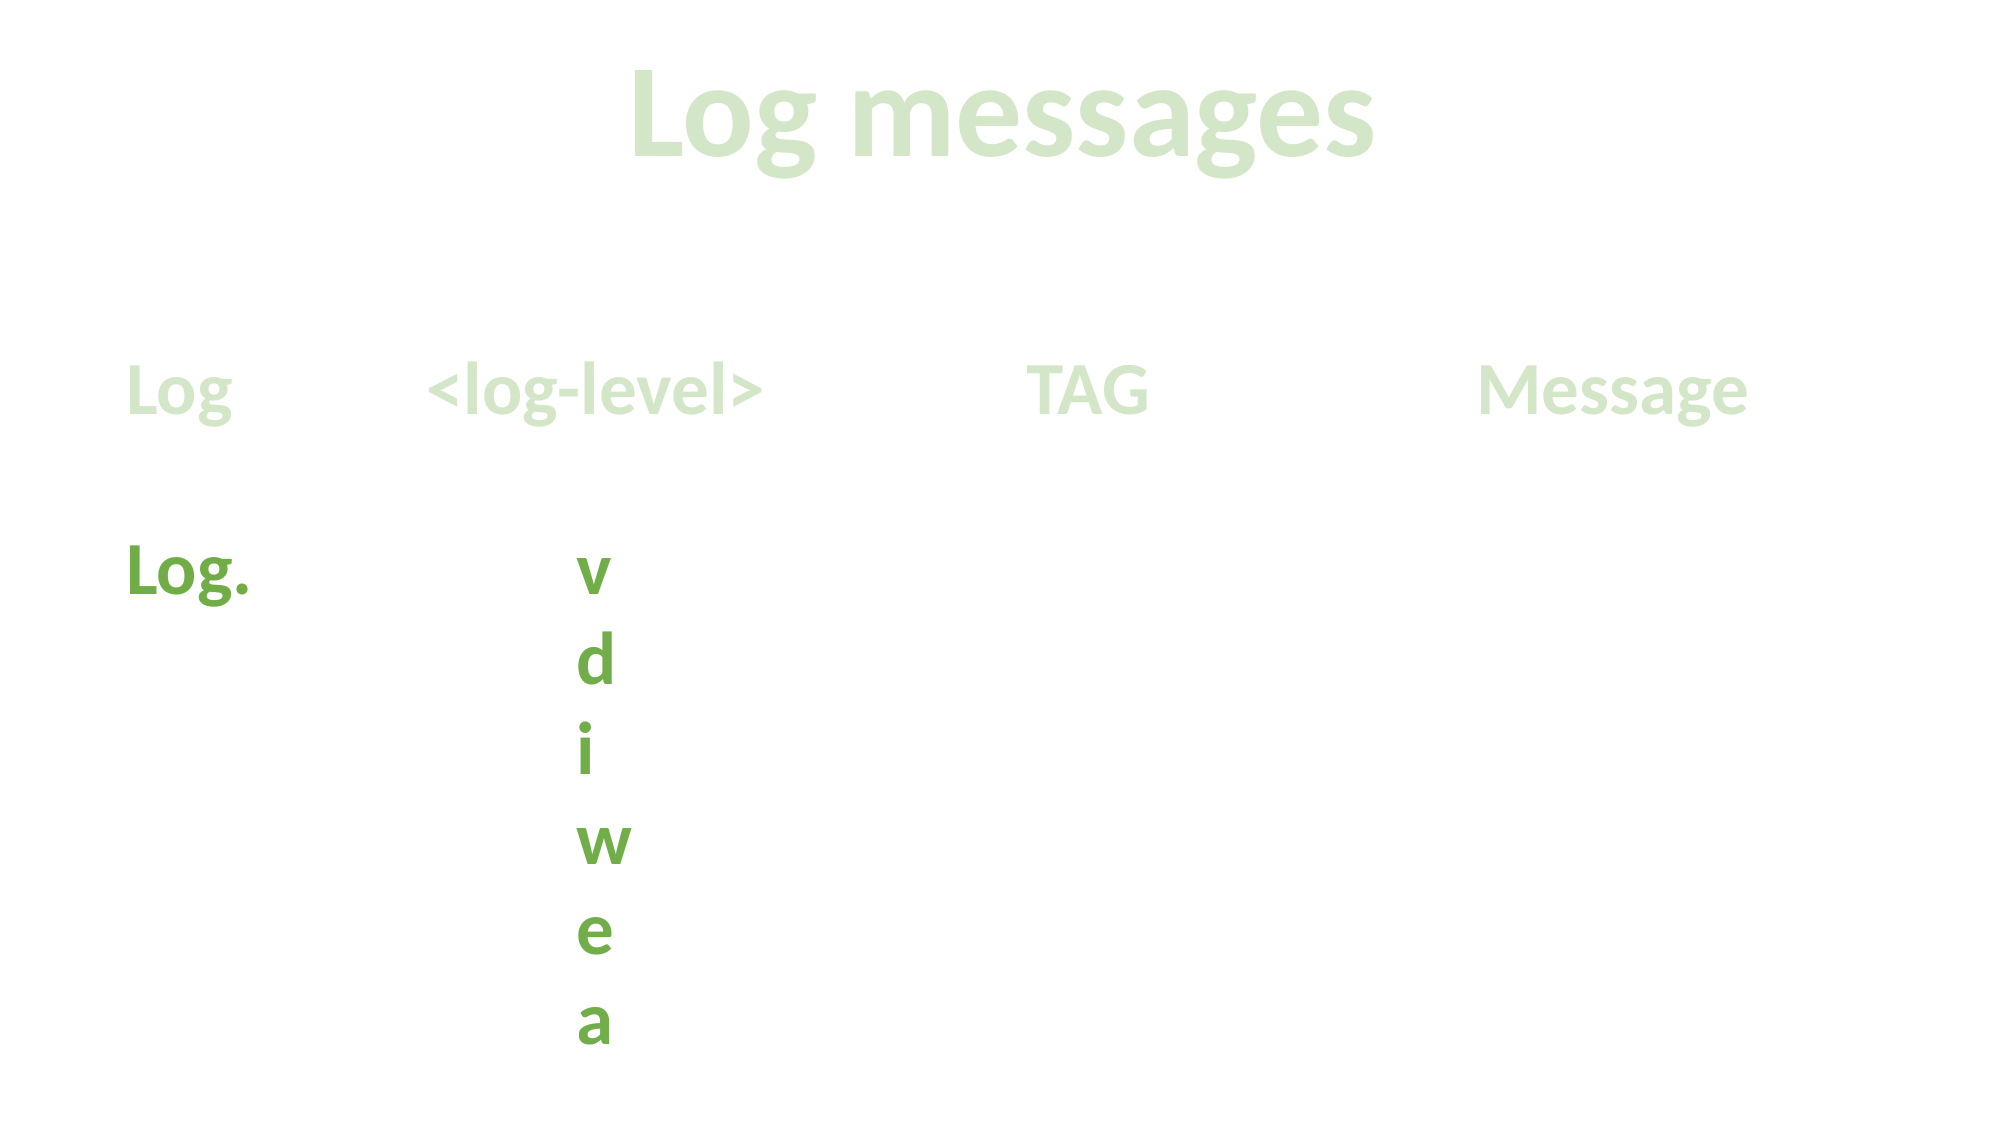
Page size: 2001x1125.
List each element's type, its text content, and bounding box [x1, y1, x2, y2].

text_box Log messages [613, 16, 1444, 191]
text_box Log <log-level> TAG Message Log. v d i w e a [111, 332, 1979, 1125]
